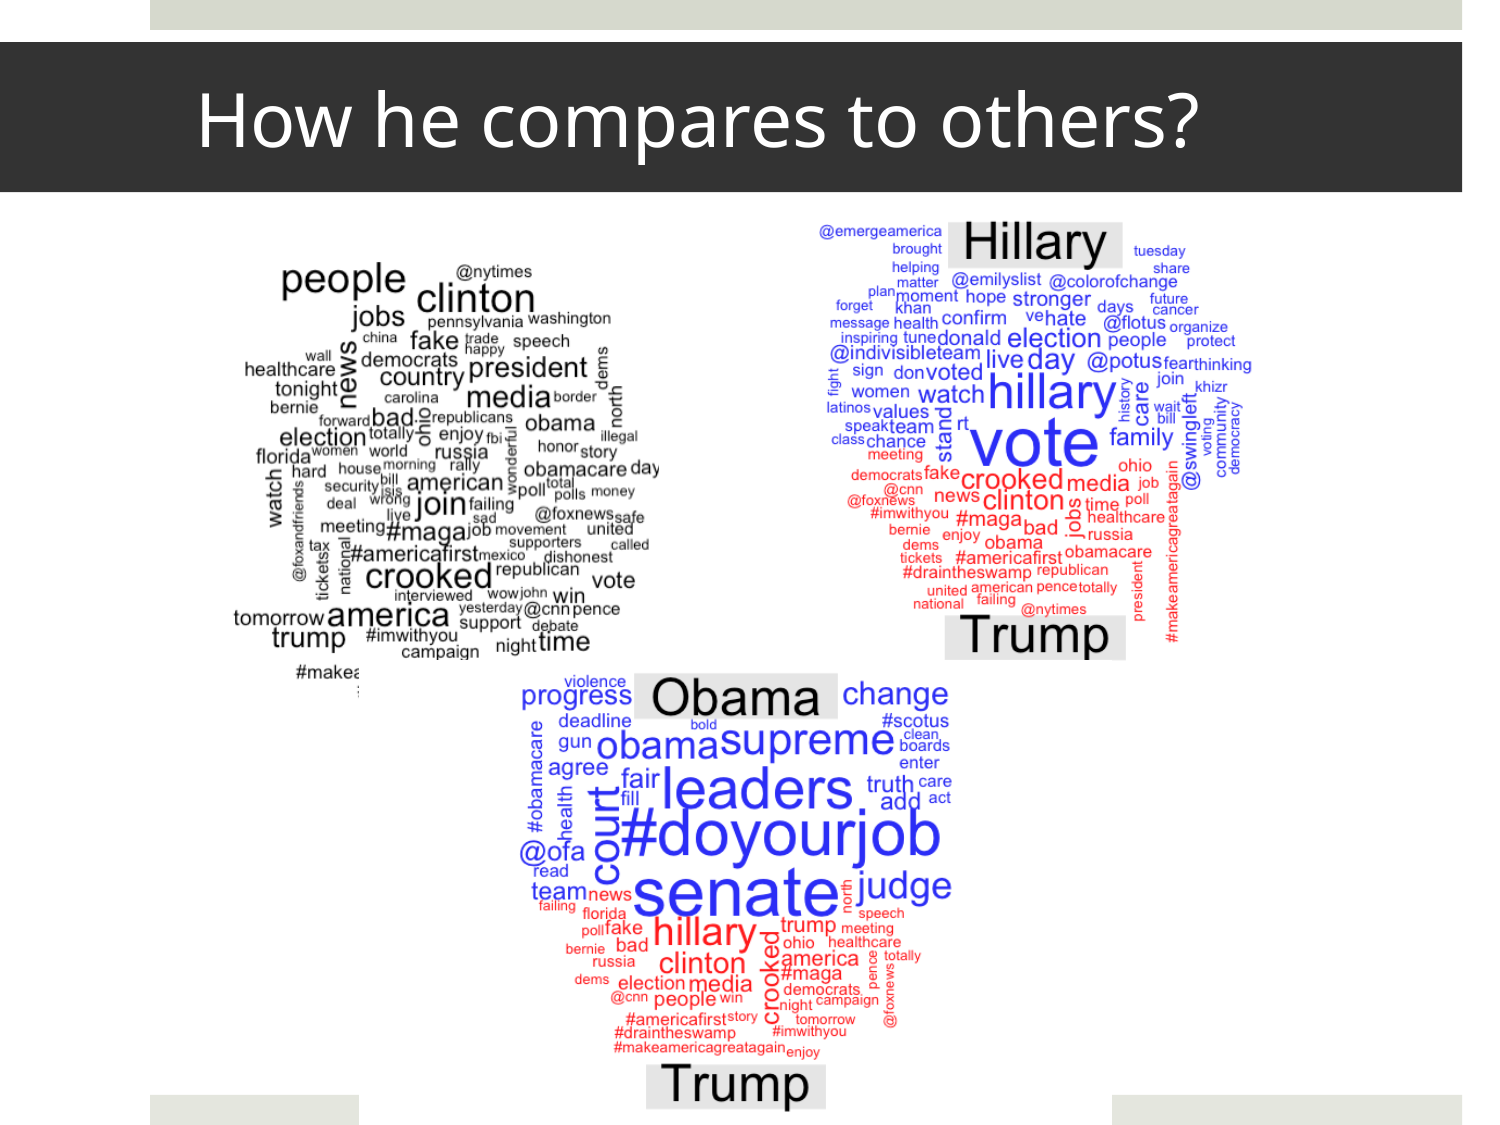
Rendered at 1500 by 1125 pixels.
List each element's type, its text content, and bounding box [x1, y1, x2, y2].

picture [51, 209, 1415, 1125]
title How he compares to others? [0, 42, 1463, 193]
